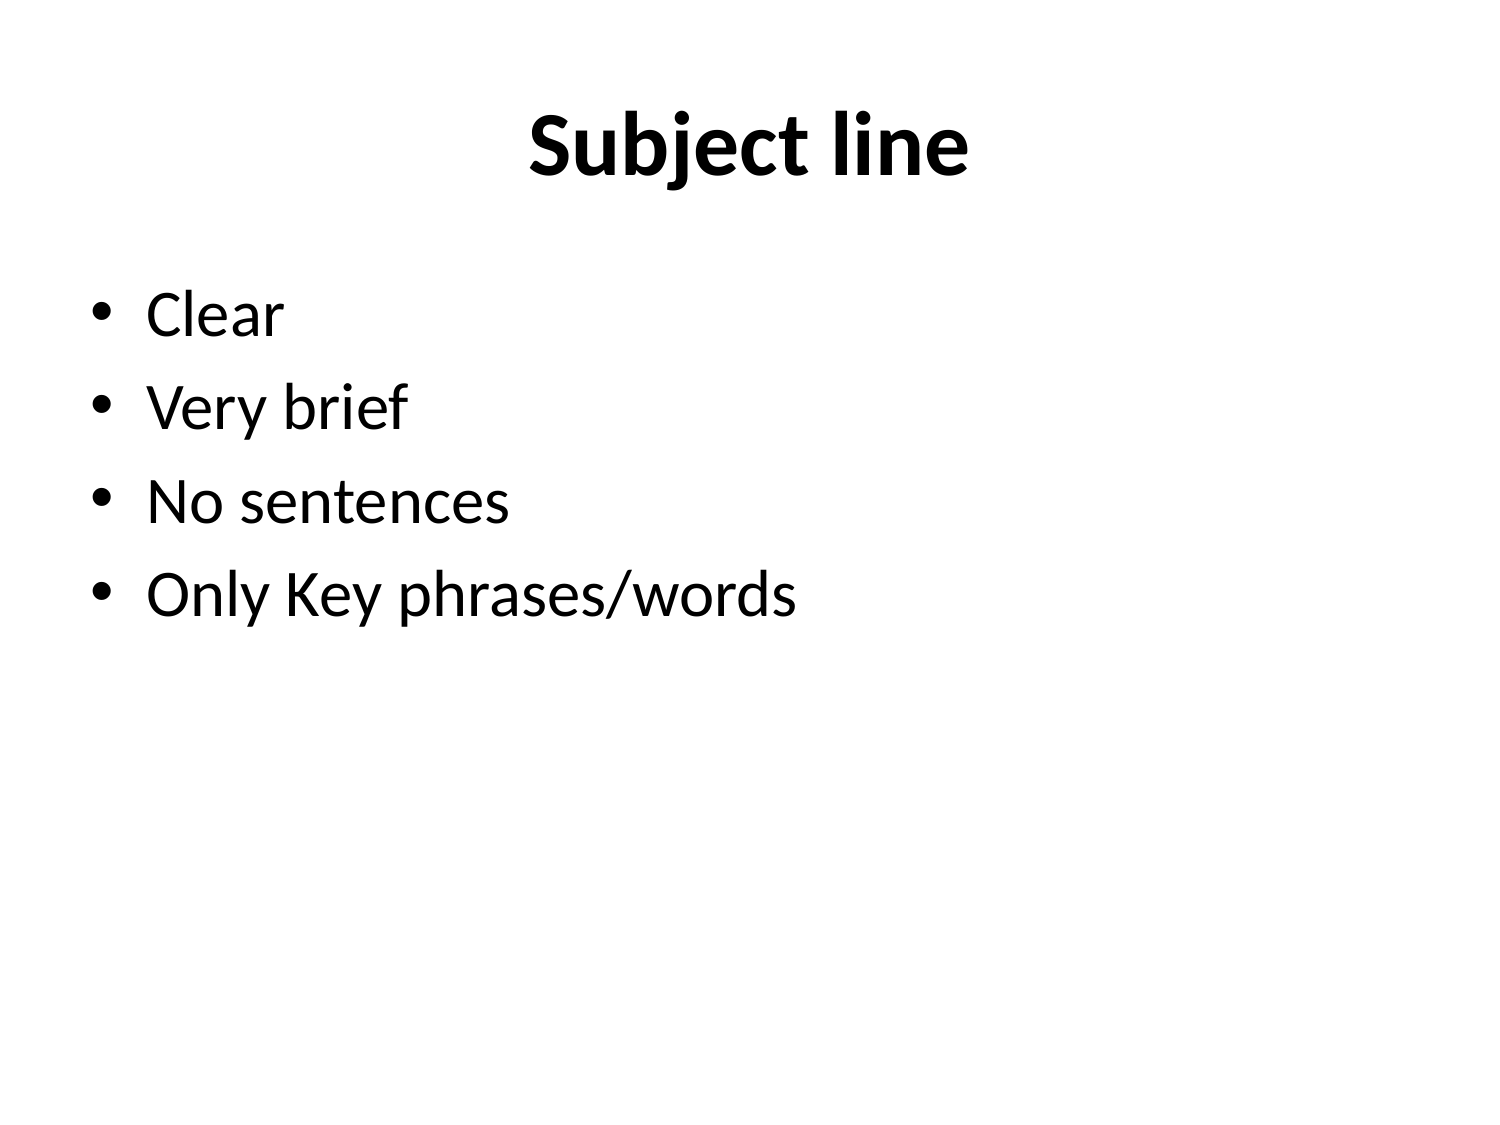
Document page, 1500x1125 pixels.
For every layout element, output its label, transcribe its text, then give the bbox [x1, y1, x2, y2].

list Clear Very brief No sentences Only Key phrases/words [75, 262, 1425, 1005]
title Subject line [75, 45, 1425, 233]
